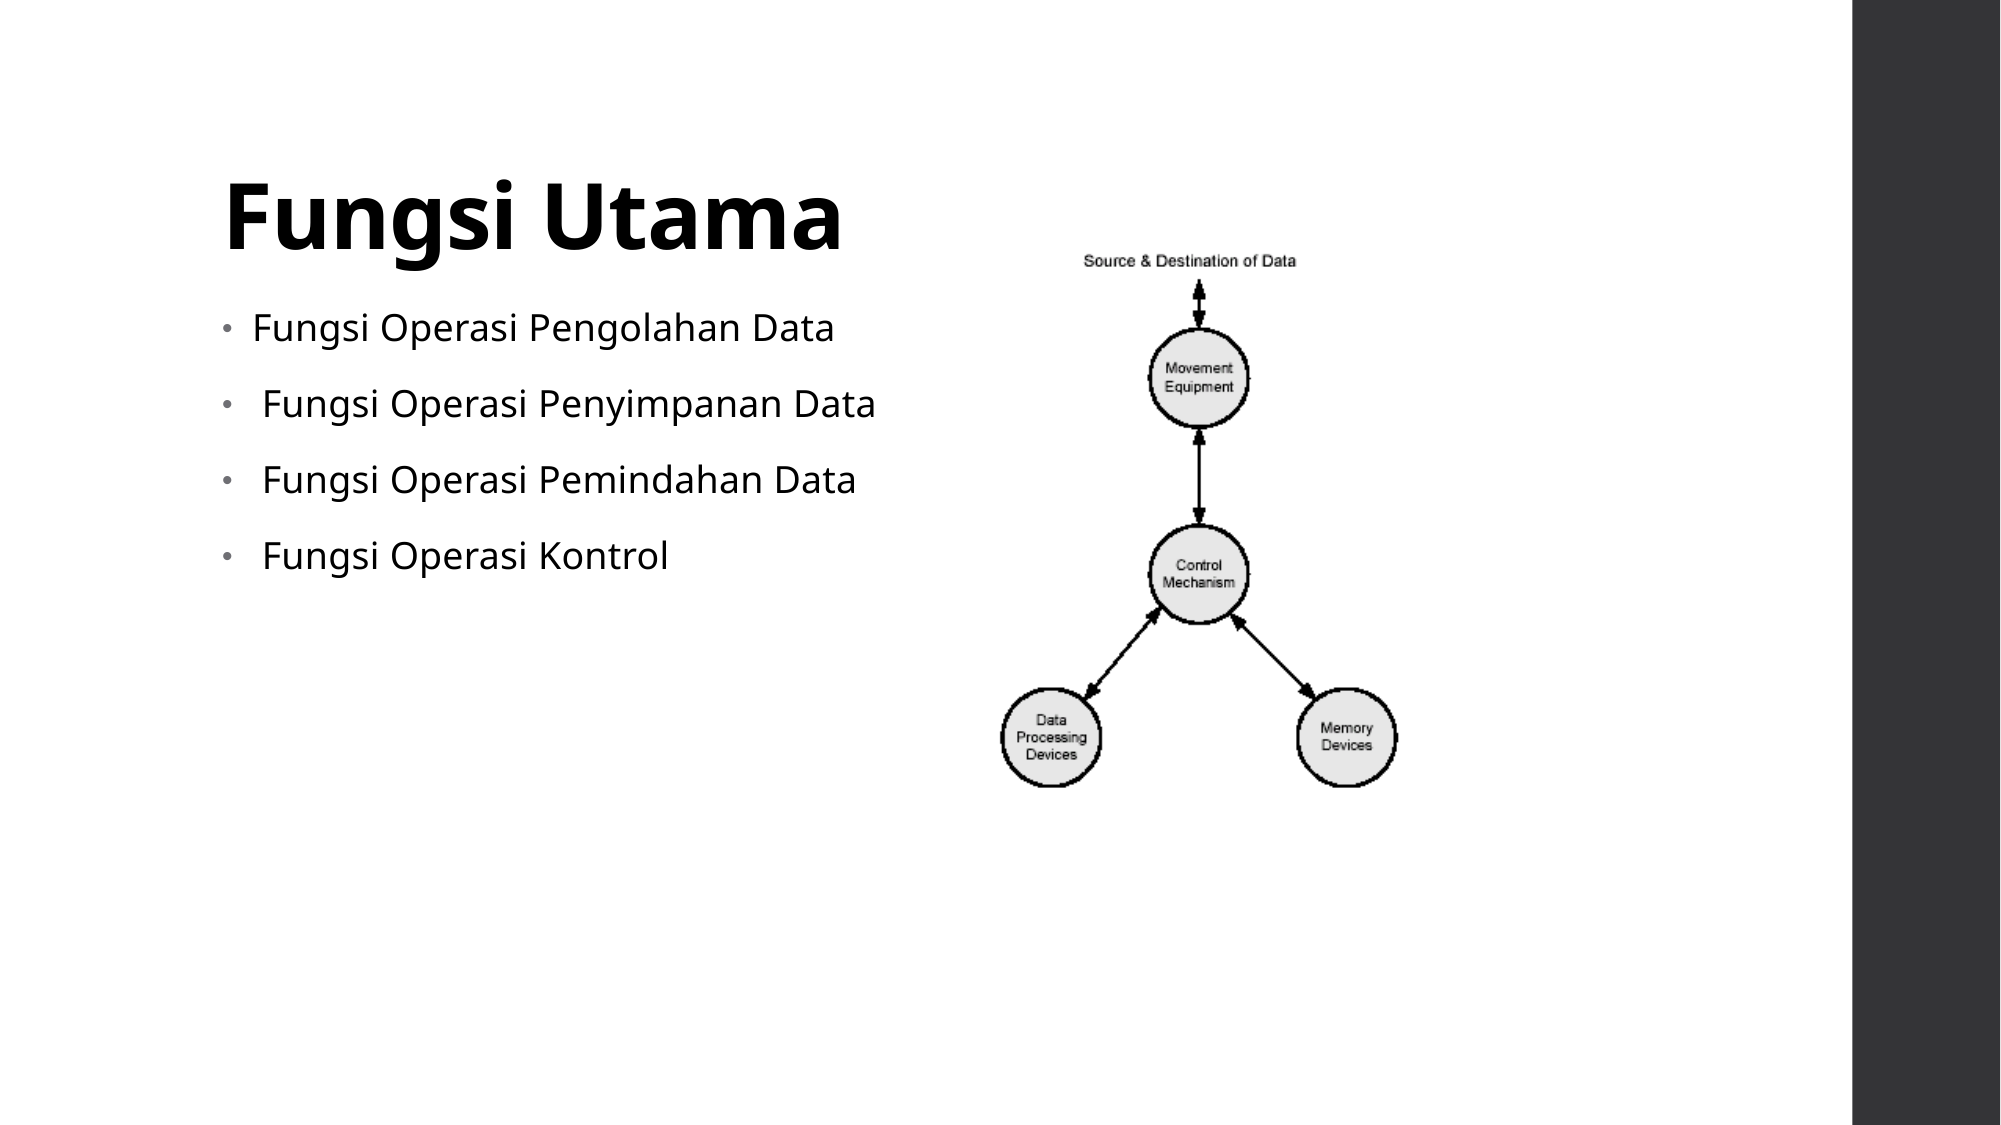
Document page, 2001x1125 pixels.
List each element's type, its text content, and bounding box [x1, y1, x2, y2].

title Fungsi Utama [206, 60, 1797, 278]
picture [955, 245, 1433, 813]
list Fungsi Operasi Pengolahan Data Fungsi Operasi Penyimpanan Data Fungsi Operasi Pemindahan Data Fungsi Operasi Kontrol [206, 299, 1617, 1014]
